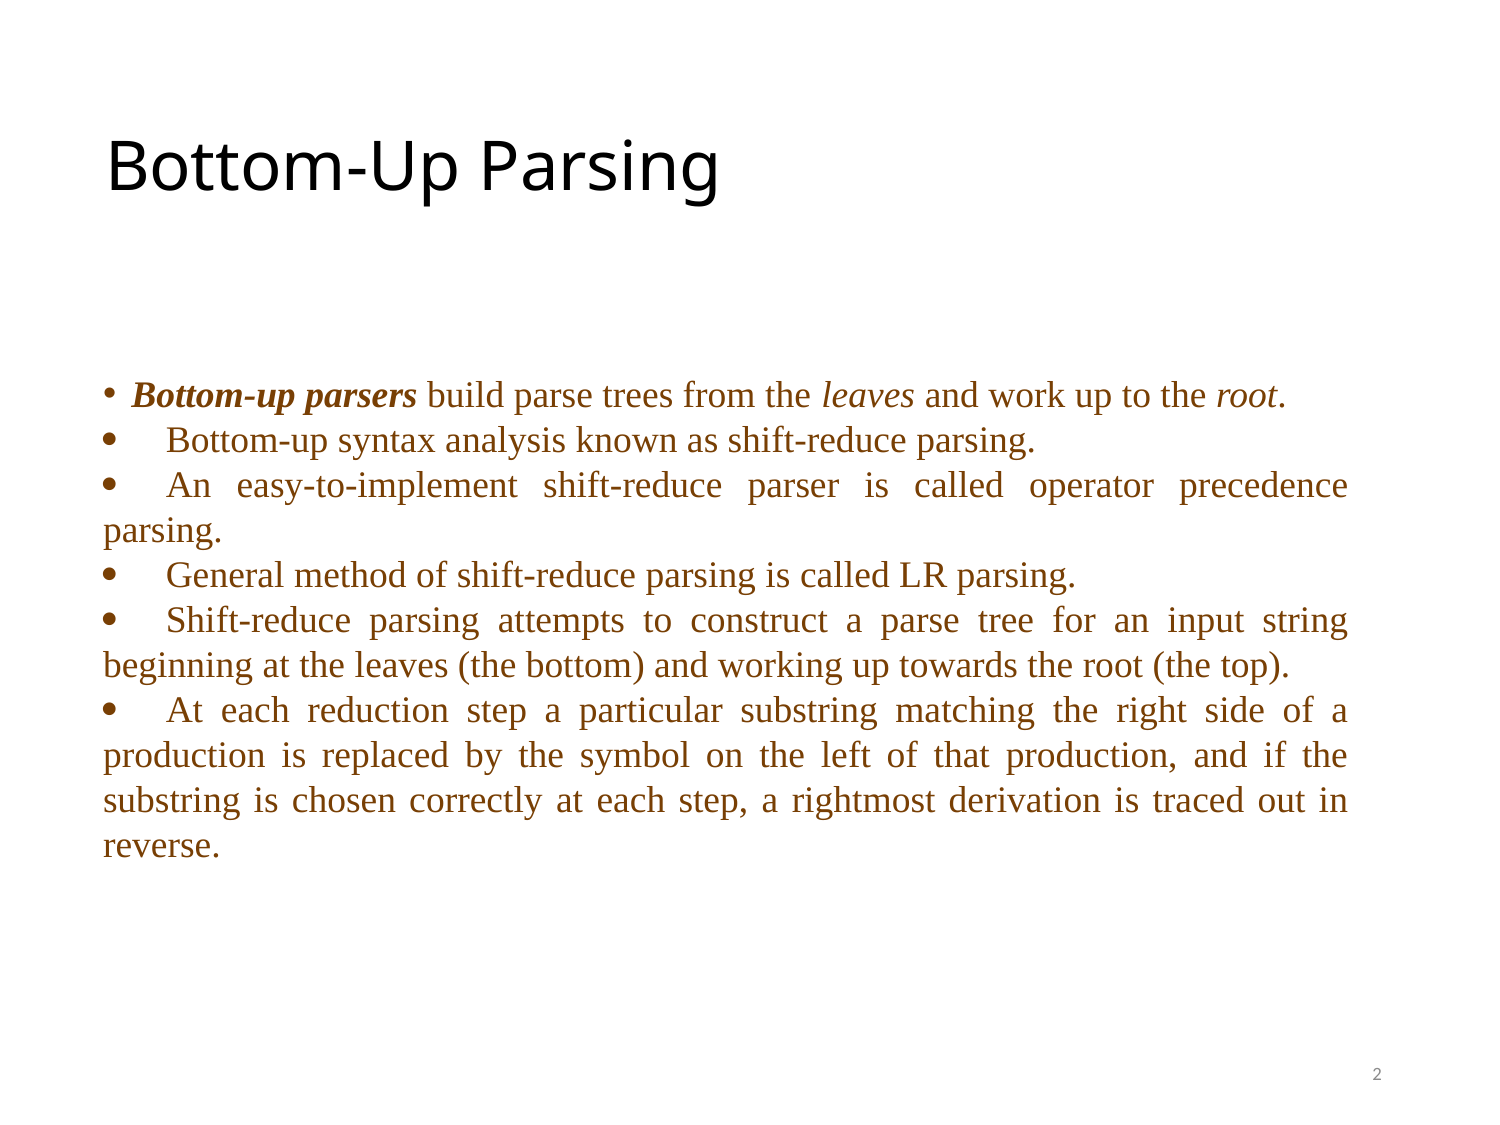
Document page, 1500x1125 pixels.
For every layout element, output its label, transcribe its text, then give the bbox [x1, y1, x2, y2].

title Bottom-Up Parsing [103, 74, 1397, 263]
list Bottom-up parsers build parse trees from the leaves and work up to the root. · Bottom-up syntax analysis known as shift-reduce parsing. · An easy-to-implement shift-reduce parser is called operator precedence parsing. · General method of shift-reduce parsing is called LR parsing. · Shift-reduce parsing attempts to construct a parse tree for an input string beginning at the leaves (the bottom) and working up towards the root (the top). · At each reduction step a particular substring matching the right side of a production is replaced by the symbol on the left of that production, and if the substring is chosen correctly at each step, a rightmost derivation is traced out in reverse. [103, 298, 1350, 937]
slide_number 2 [1059, 1042, 1397, 1103]
